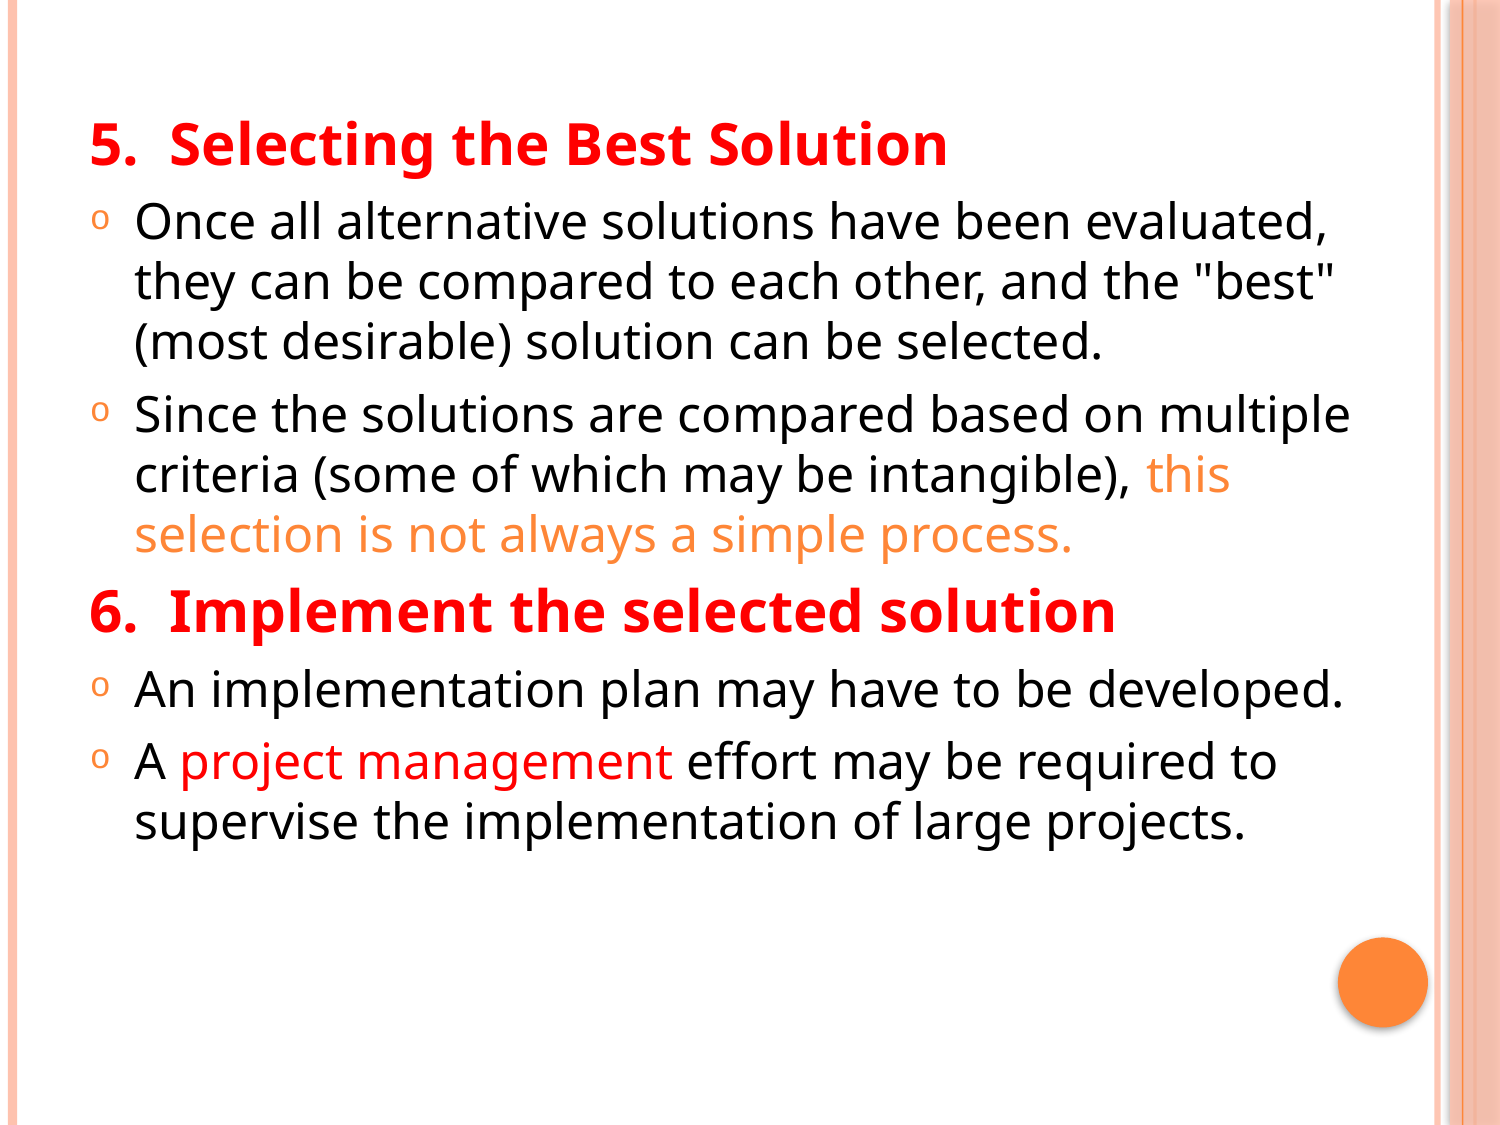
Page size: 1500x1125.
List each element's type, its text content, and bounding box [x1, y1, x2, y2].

list 5. Selecting the Best Solution Once all alternative solutions have been evaluated, they can be compared to each other, and the "best" (most desirable) solution can be selected. Since the solutions are compared based on multiple criteria (some of which may be intangible), this selection is not always a simple process. 6. Implement the selected solution An implementation plan may have to be developed. A project management effort may be required to supervise the implementation of large projects. [75, 99, 1400, 1062]
